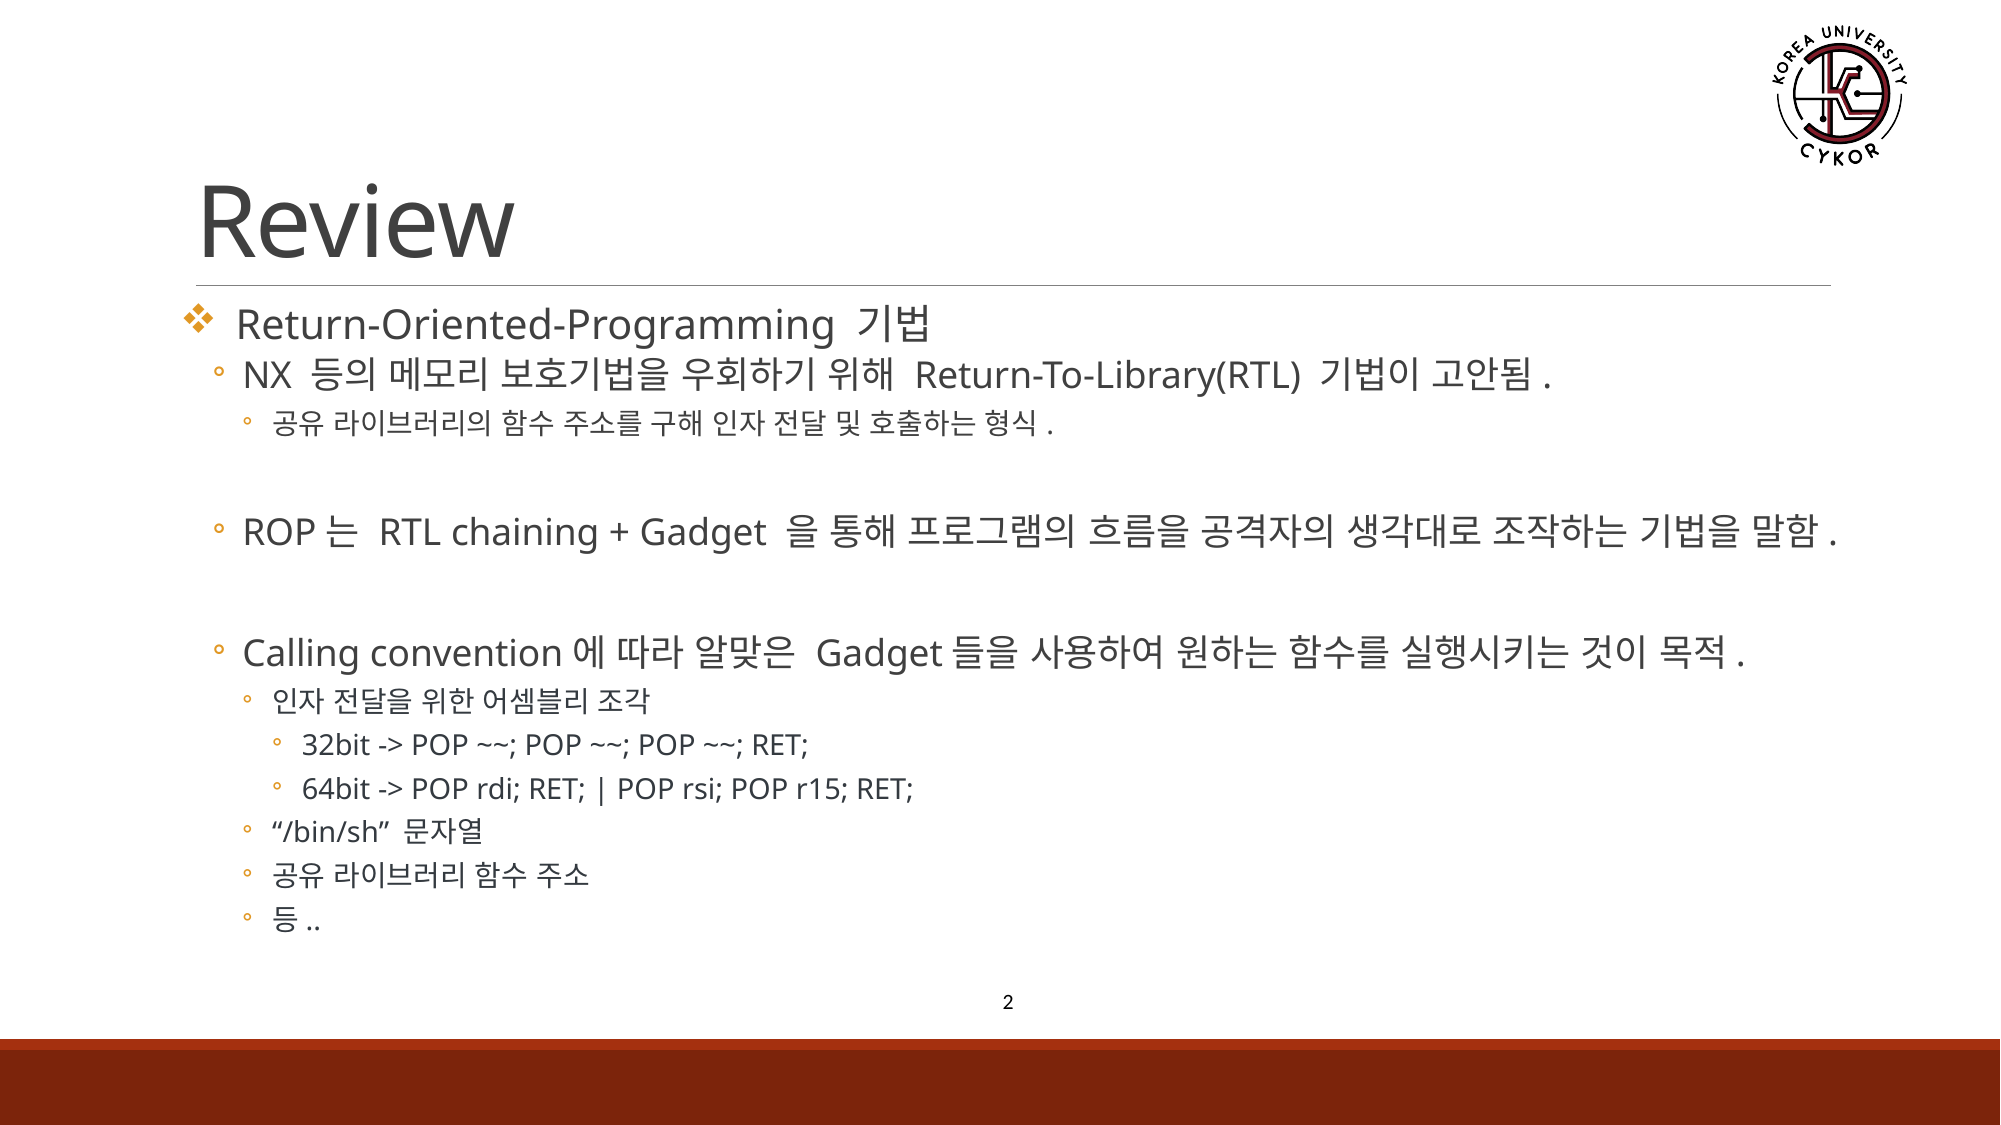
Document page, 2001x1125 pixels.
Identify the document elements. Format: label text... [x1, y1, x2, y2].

slide_number 2 [900, 970, 1116, 1031]
list Return-Oriented-Programming 기법 NX 등의 메모리 보호기법을 우회하기 위해 Return-To-Library(RTL) 기법이 고안됨. 공유 라이브러리의 함수 주소를 구해 인자 전달 및 호출하는 형식. ROP는 RTL chaining + Gadget 을 통해 프로그램의 흐름을 공격자의 생각대로 조작하는 기법을 말함. Calling convention에 따라 알맞은 Gadget들을 사용하여 원하는 함수를 실행시키는 것이 목적. 인자 전달을 위한 어셈블리 조각 32bit -> POP ~~; POP ~~; POP ~~; RET; 64bit -> POP rdi; RET; | POP rsi; POP r15; RET; “/bin/sh” 문자열 공유 라이브러리 함수 주소 등.. [180, 296, 1830, 957]
title Review [180, 47, 1830, 285]
picture [1772, 25, 1907, 166]
